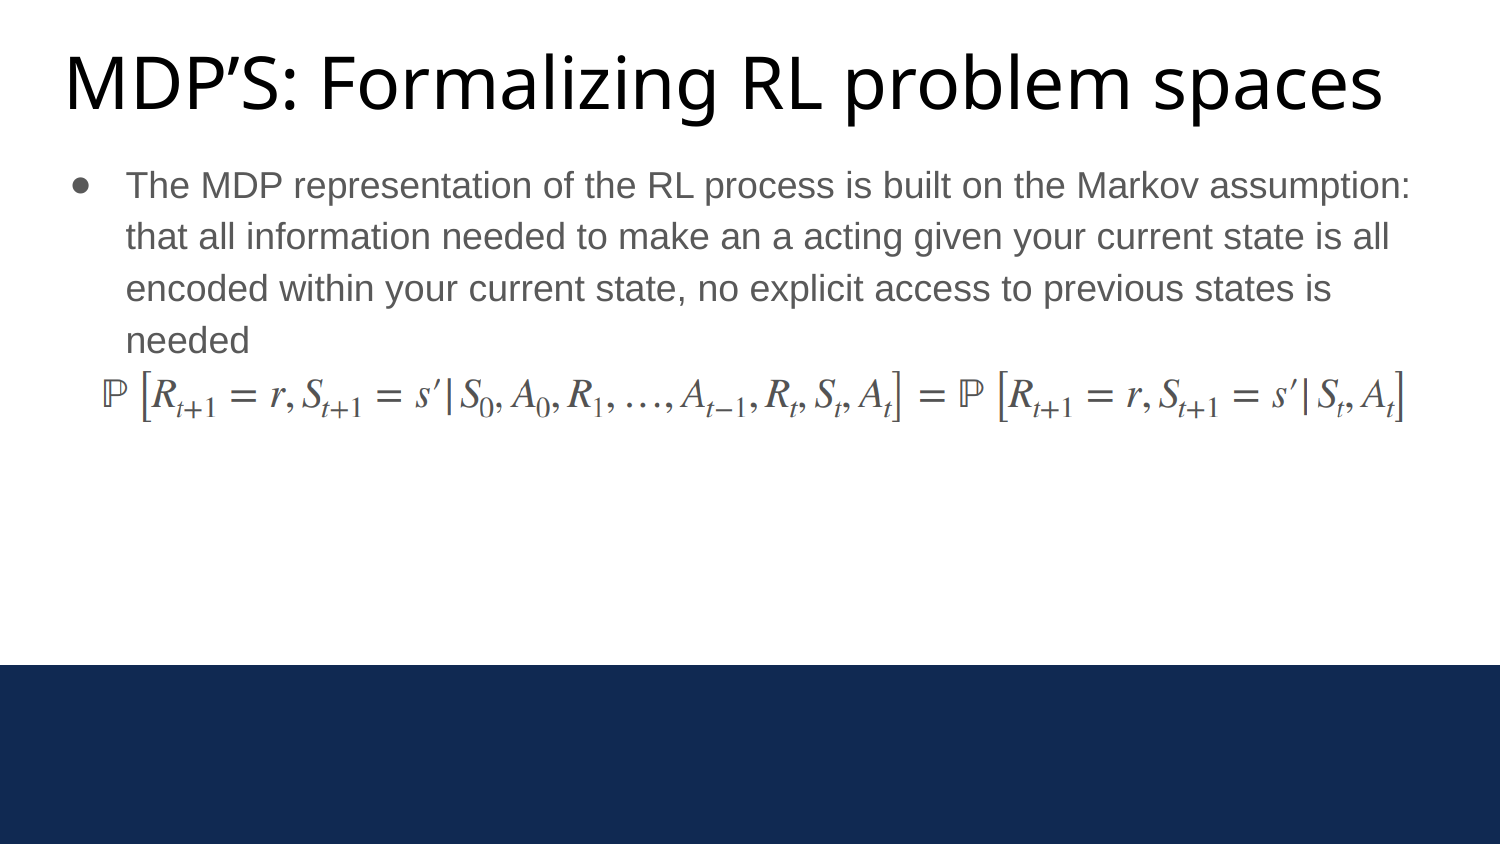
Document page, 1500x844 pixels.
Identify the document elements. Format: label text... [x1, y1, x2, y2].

picture [0, 665, 1500, 844]
text_box The MDP representation of the RL process is built on the Markov assumption: that all information needed to make an a acting given your current state is all encoded within your current state, no explicit access to previous states is needed [35, 138, 1434, 360]
title MDP’S: Formalizing RL problem spaces [48, 19, 1434, 138]
picture [81, 359, 1419, 445]
